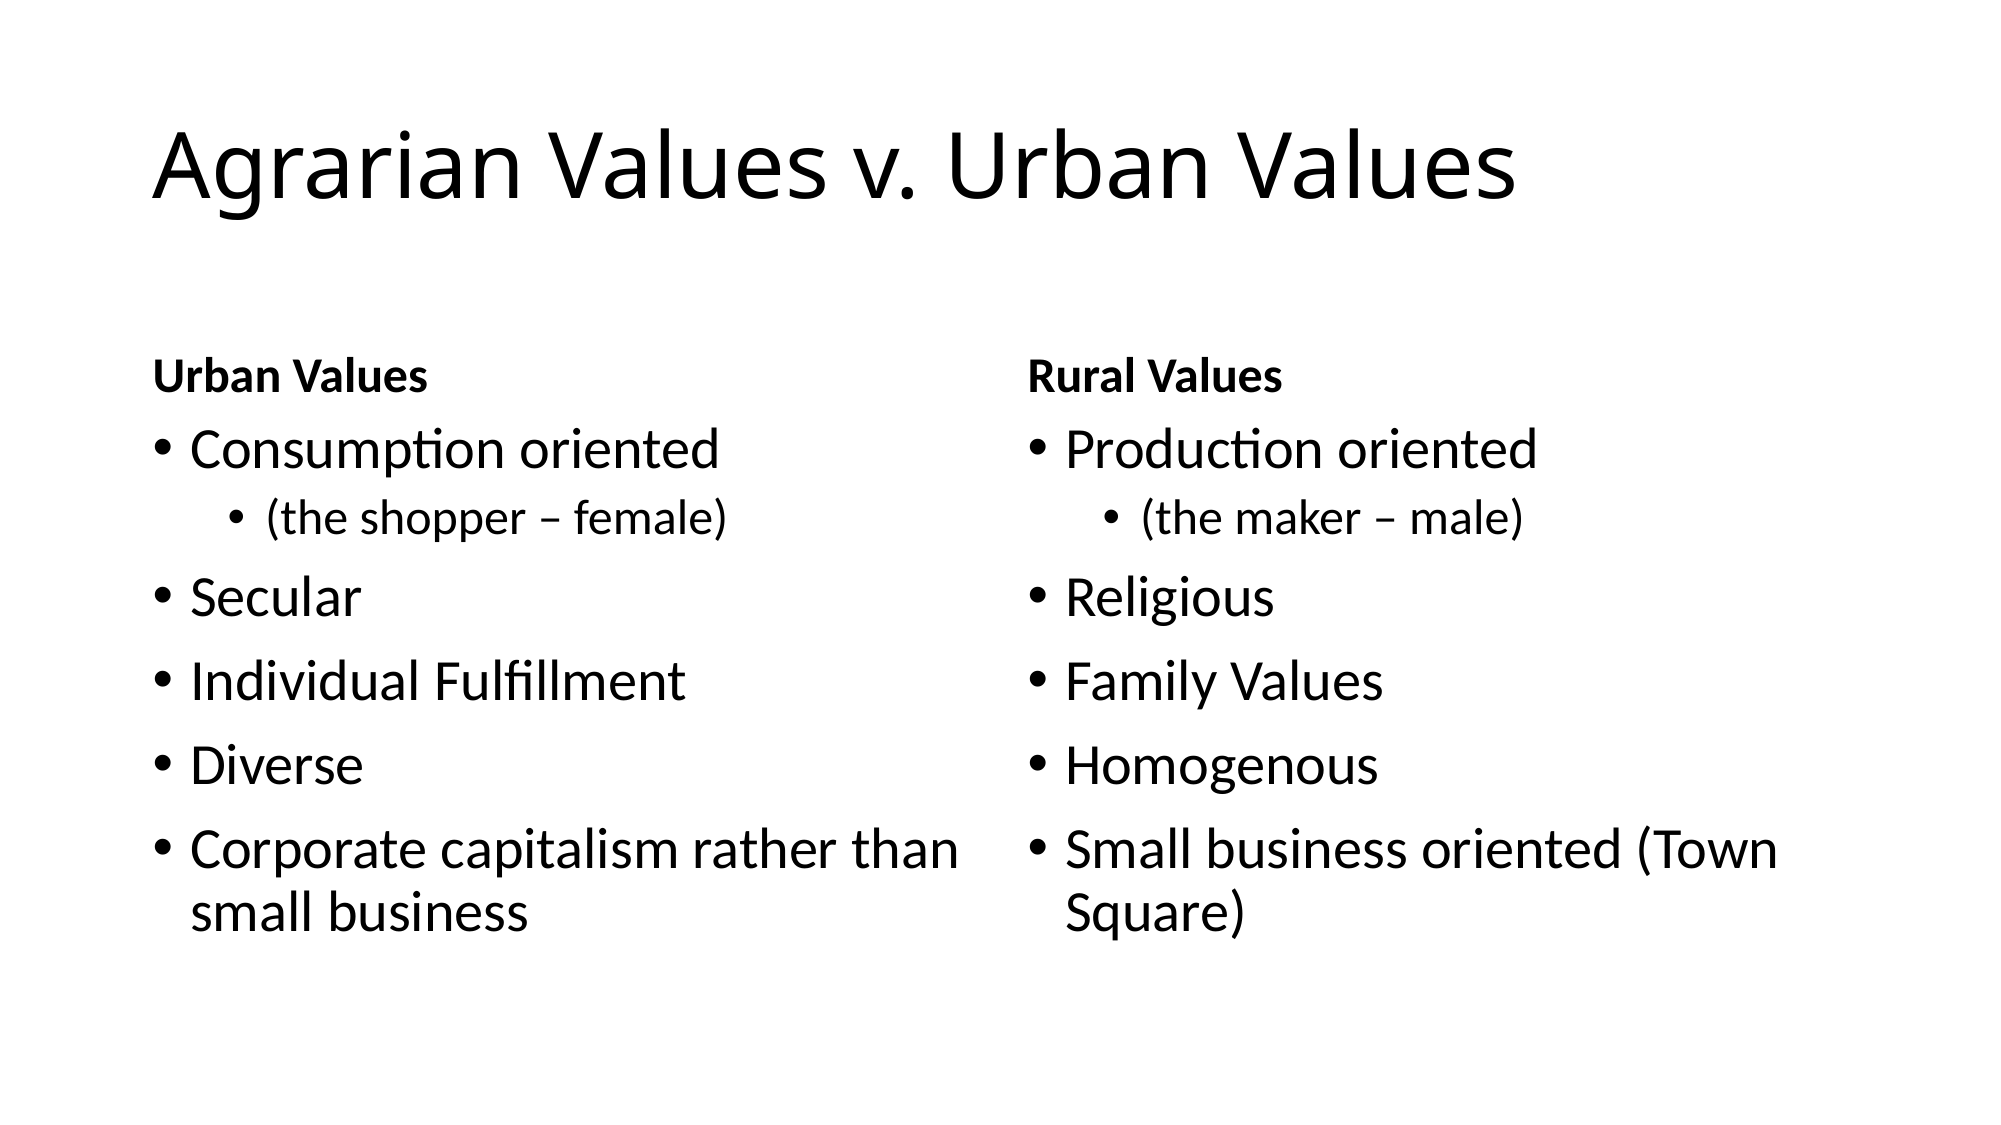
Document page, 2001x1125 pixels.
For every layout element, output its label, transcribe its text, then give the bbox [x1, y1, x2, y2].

list Consumption oriented (the shopper – female) Secular Individual Fulfillment Diverse Corporate capitalism rather than small business [137, 410, 984, 1016]
list Rural Values [1012, 275, 1863, 410]
title Agrarian Values v. Urban Values [137, 59, 1863, 278]
list Urban Values [137, 275, 984, 410]
list Production oriented (the maker – male) Religious Family Values Homogenous Small business oriented (Town Square) [1012, 410, 1863, 1016]
